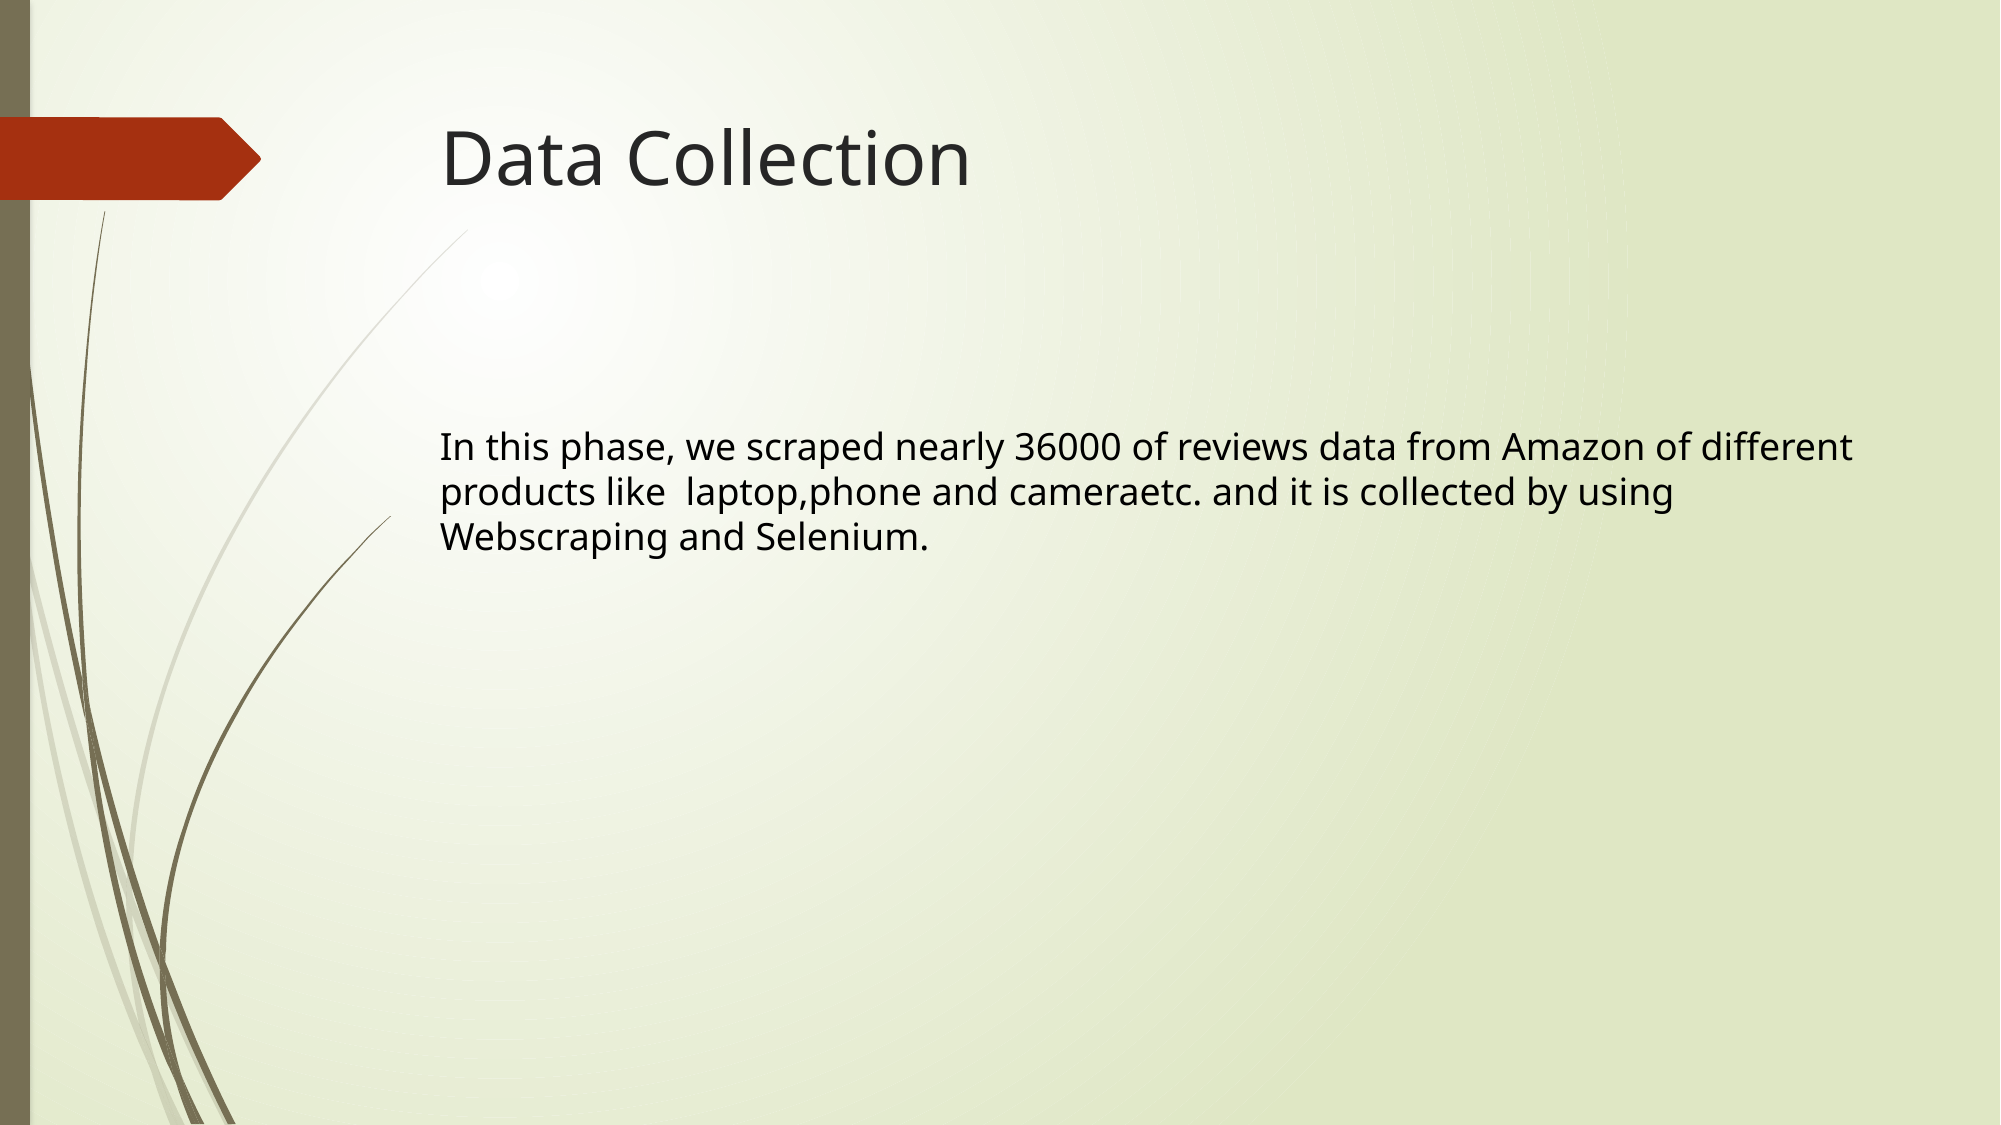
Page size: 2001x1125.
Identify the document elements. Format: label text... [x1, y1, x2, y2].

title Data Collection [425, 102, 1888, 313]
list In this phase, we scraped nearly 36000 of reviews data from Amazon of different products like laptop,phone and cameraetc. and it is collected by using Webscraping and Selenium. [424, 350, 1888, 970]
